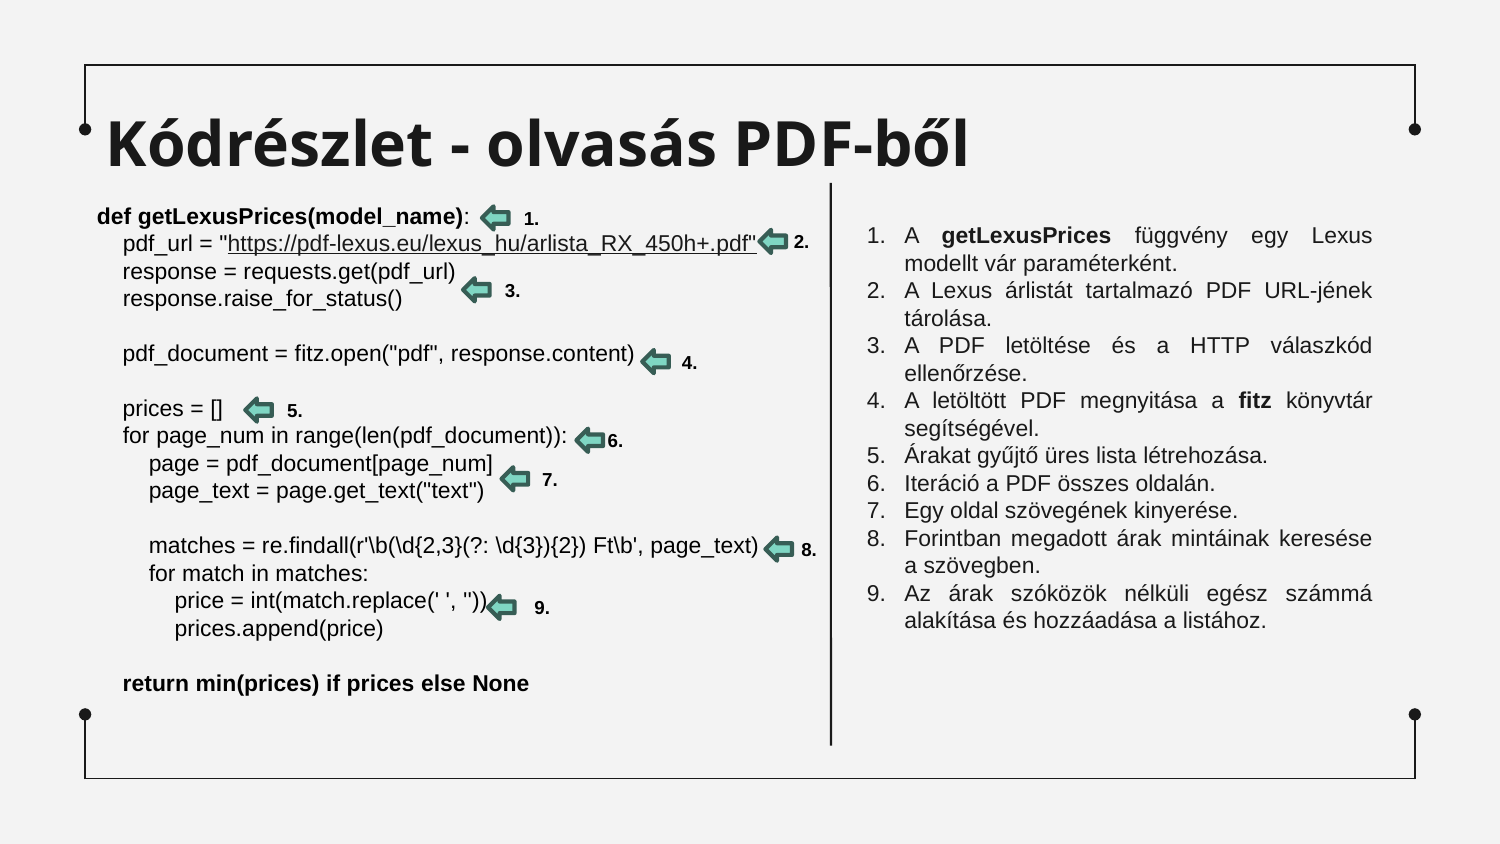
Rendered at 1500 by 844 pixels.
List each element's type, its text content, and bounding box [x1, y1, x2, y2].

subtitle A getLexusPrices függvény egy Lexus modellt vár paraméterként. A Lexus árlistát tartalmazó PDF URL-jének tárolása. A PDF letöltése és a HTTP válaszkód ellenőrzése. A letöltött PDF megnyitása a fitz könyvtár segítségével. Árakat gyűjtő üres lista létrehozása. Iteráció a PDF összes oldalán. Egy oldal szövegének kinyerése. Forintban megadott árak mintáinak keresése a szövegben. Az árak szóközök nélküli egész számmá alakítása és hozzáadása a listához. [835, 206, 1388, 480]
text_box 8. [786, 530, 825, 568]
text_box 2. [778, 222, 825, 261]
text_box [757, 227, 778, 255]
text_box 6. [592, 421, 642, 459]
text_box [460, 276, 489, 304]
text_box [479, 204, 508, 232]
text_box 5. [272, 391, 322, 429]
subtitle def getLexusPrices(model_name): pdf_url = "https://pdf-lexus.eu/lexus_hu/arlista_RX_450h+.pdf" response = requests.get(pdf_url) response.raise_for_status() pdf_document = fitz.open("pdf", response.content) prices = [] for page_num in range(len(pdf_document)): page = pdf_document[page_num] page_text = page.get_text("text") matches = re.findall(r'\b(\d{2,3}(?: \d{3}){2}) Ft\b', page_text) for match in matches: price = int(match.replace(' ', '')) prices.append(price) return min(prices) if prices else None [81, 186, 777, 460]
text_box [640, 348, 666, 376]
text_box 7. [527, 460, 576, 498]
text_box [499, 465, 527, 493]
text_box 1. [508, 199, 558, 237]
text_box [485, 593, 517, 621]
text_box 3. [489, 271, 539, 309]
text_box 9. [519, 588, 569, 627]
text_box [763, 535, 786, 563]
title Kódrészlet - olvasás PDF-ből [90, 88, 1356, 183]
text_box [243, 396, 272, 424]
text_box [574, 426, 592, 454]
text_box 4. [666, 342, 716, 381]
